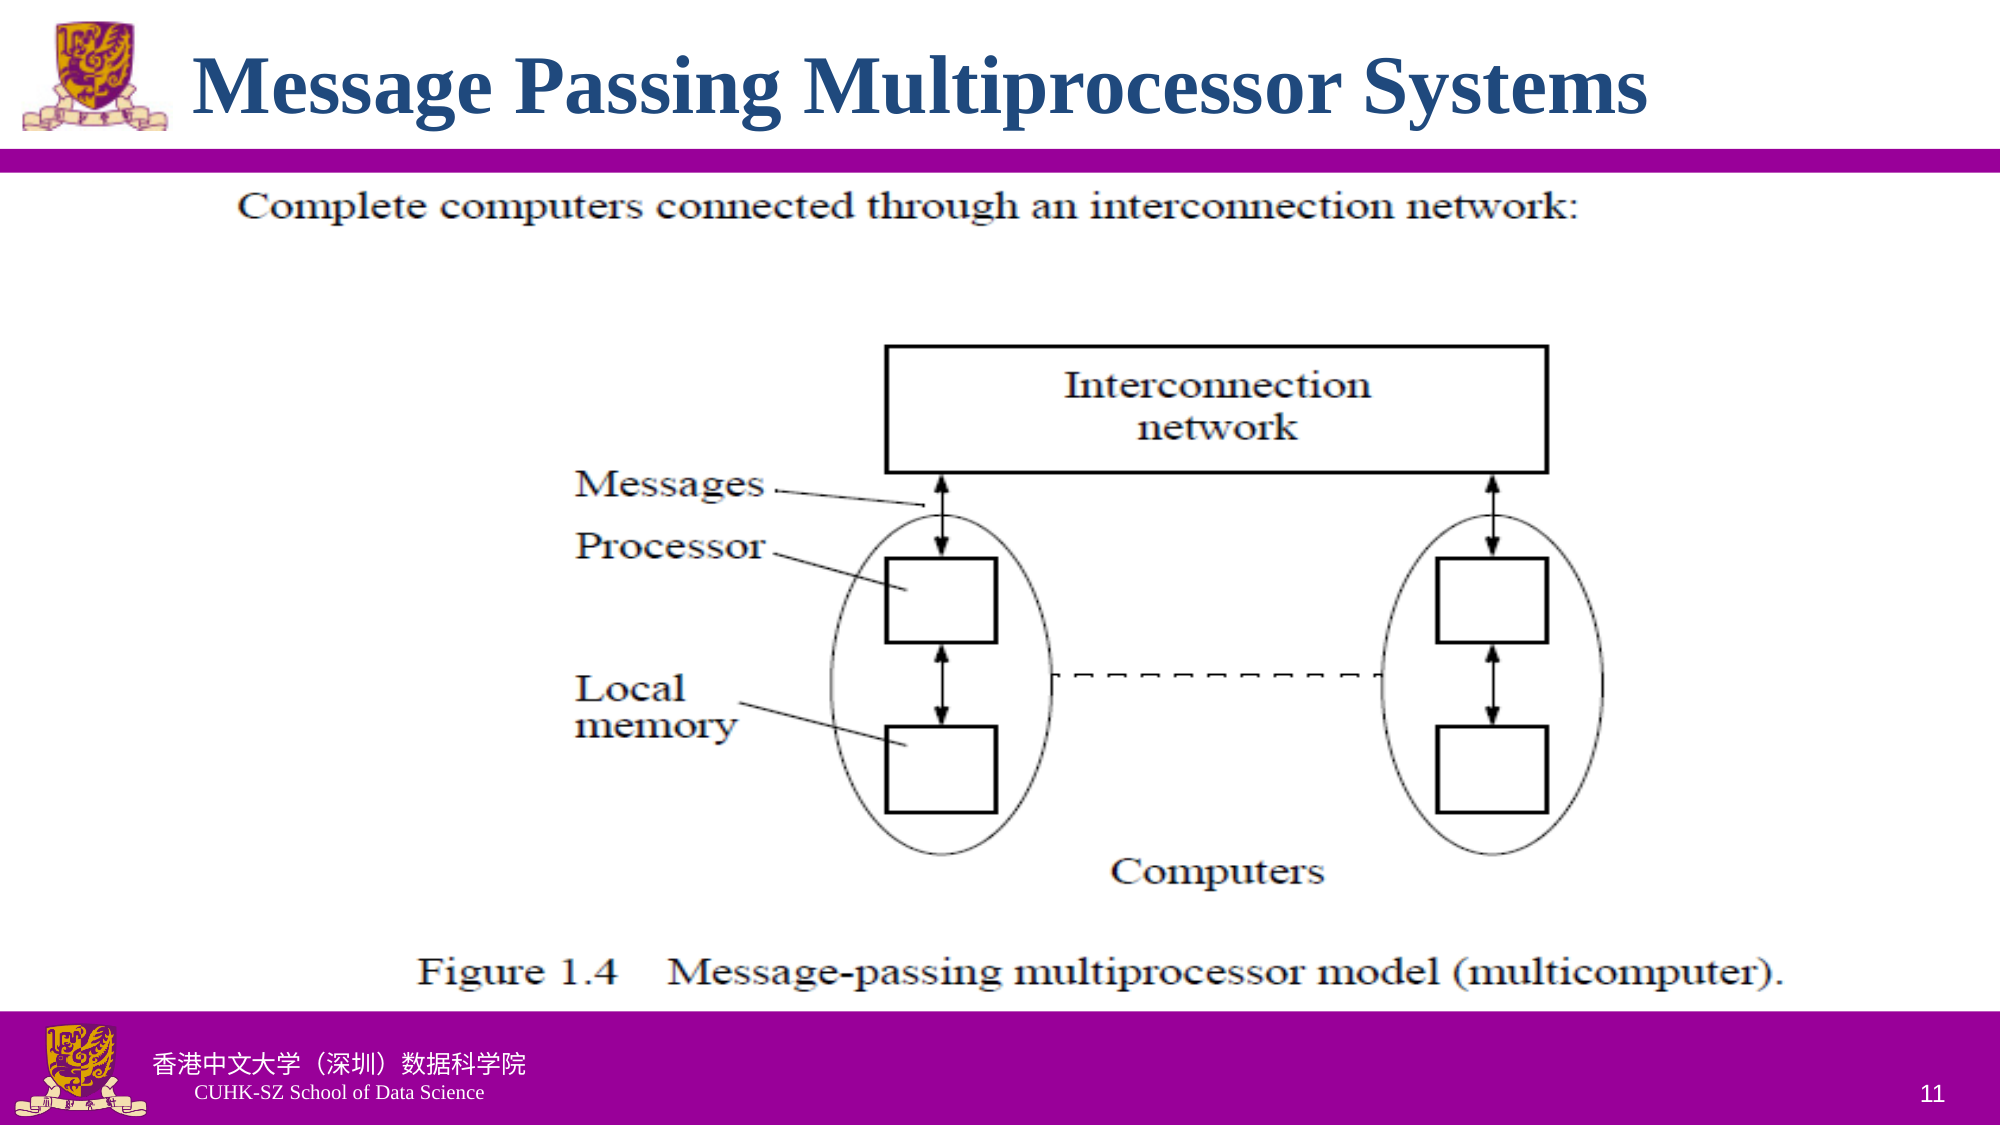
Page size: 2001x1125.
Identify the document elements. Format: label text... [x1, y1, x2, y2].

title Message Passing Multiprocessor Systems [177, 30, 1767, 130]
slide_number 11 [1493, 1070, 1961, 1125]
picture [14, 1023, 149, 1117]
picture [21, 20, 173, 131]
picture [232, 185, 1786, 1004]
